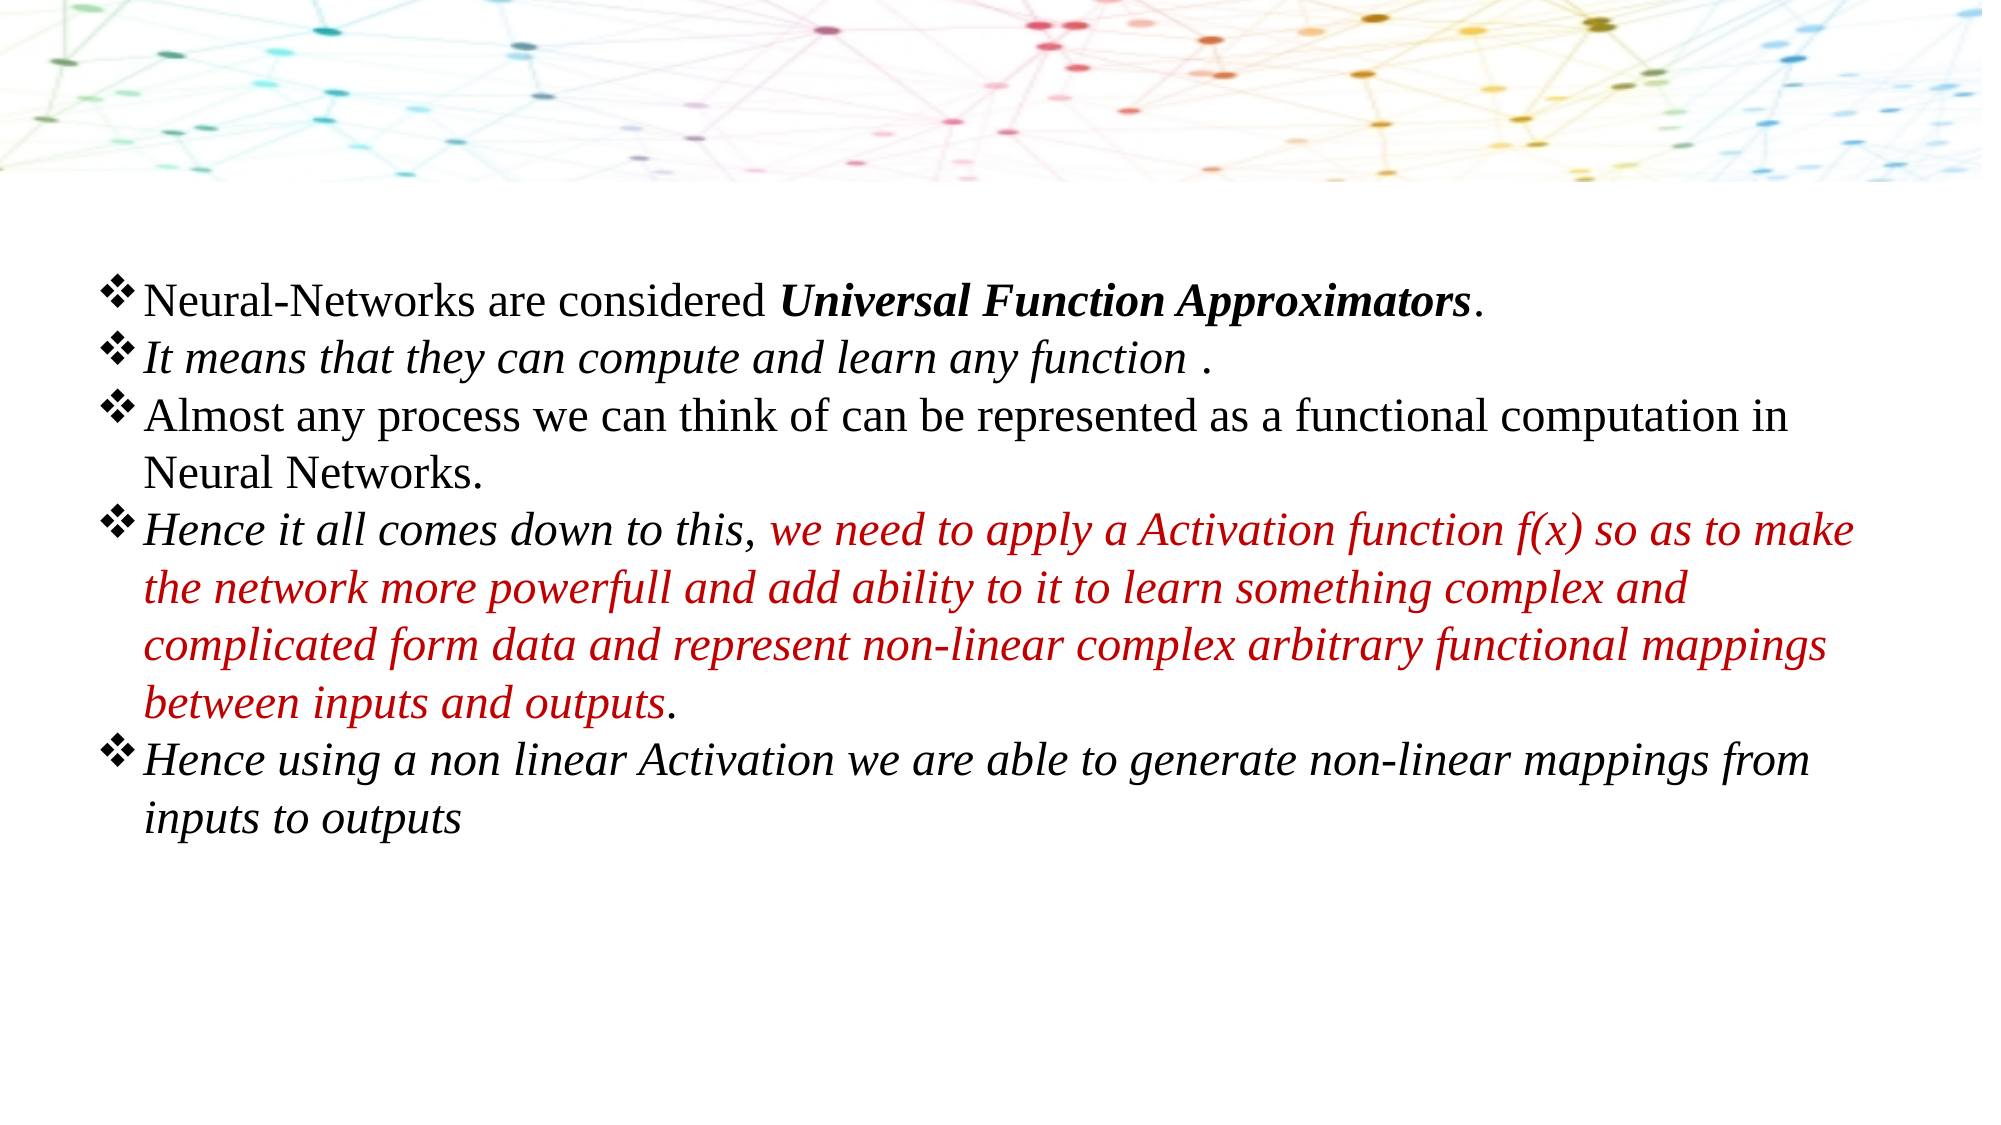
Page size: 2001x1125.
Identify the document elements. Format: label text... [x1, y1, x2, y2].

text_box Neural-Networks are considered Universal Function Approximators. It means that they can compute and learn any function . Almost any process we can think of can be represented as a functional computation in Neural Networks. Hence it all comes down to this, we need to apply a Activation function f(x) so as to make the network more powerfull and add ability to it to learn something complex and complicated form data and represent non-linear complex arbitrary functional mappings between inputs and outputs. Hence using a non linear Activation we are able to generate non-linear mappings from inputs to outputs [81, 260, 1940, 851]
picture [0, 0, 1982, 182]
